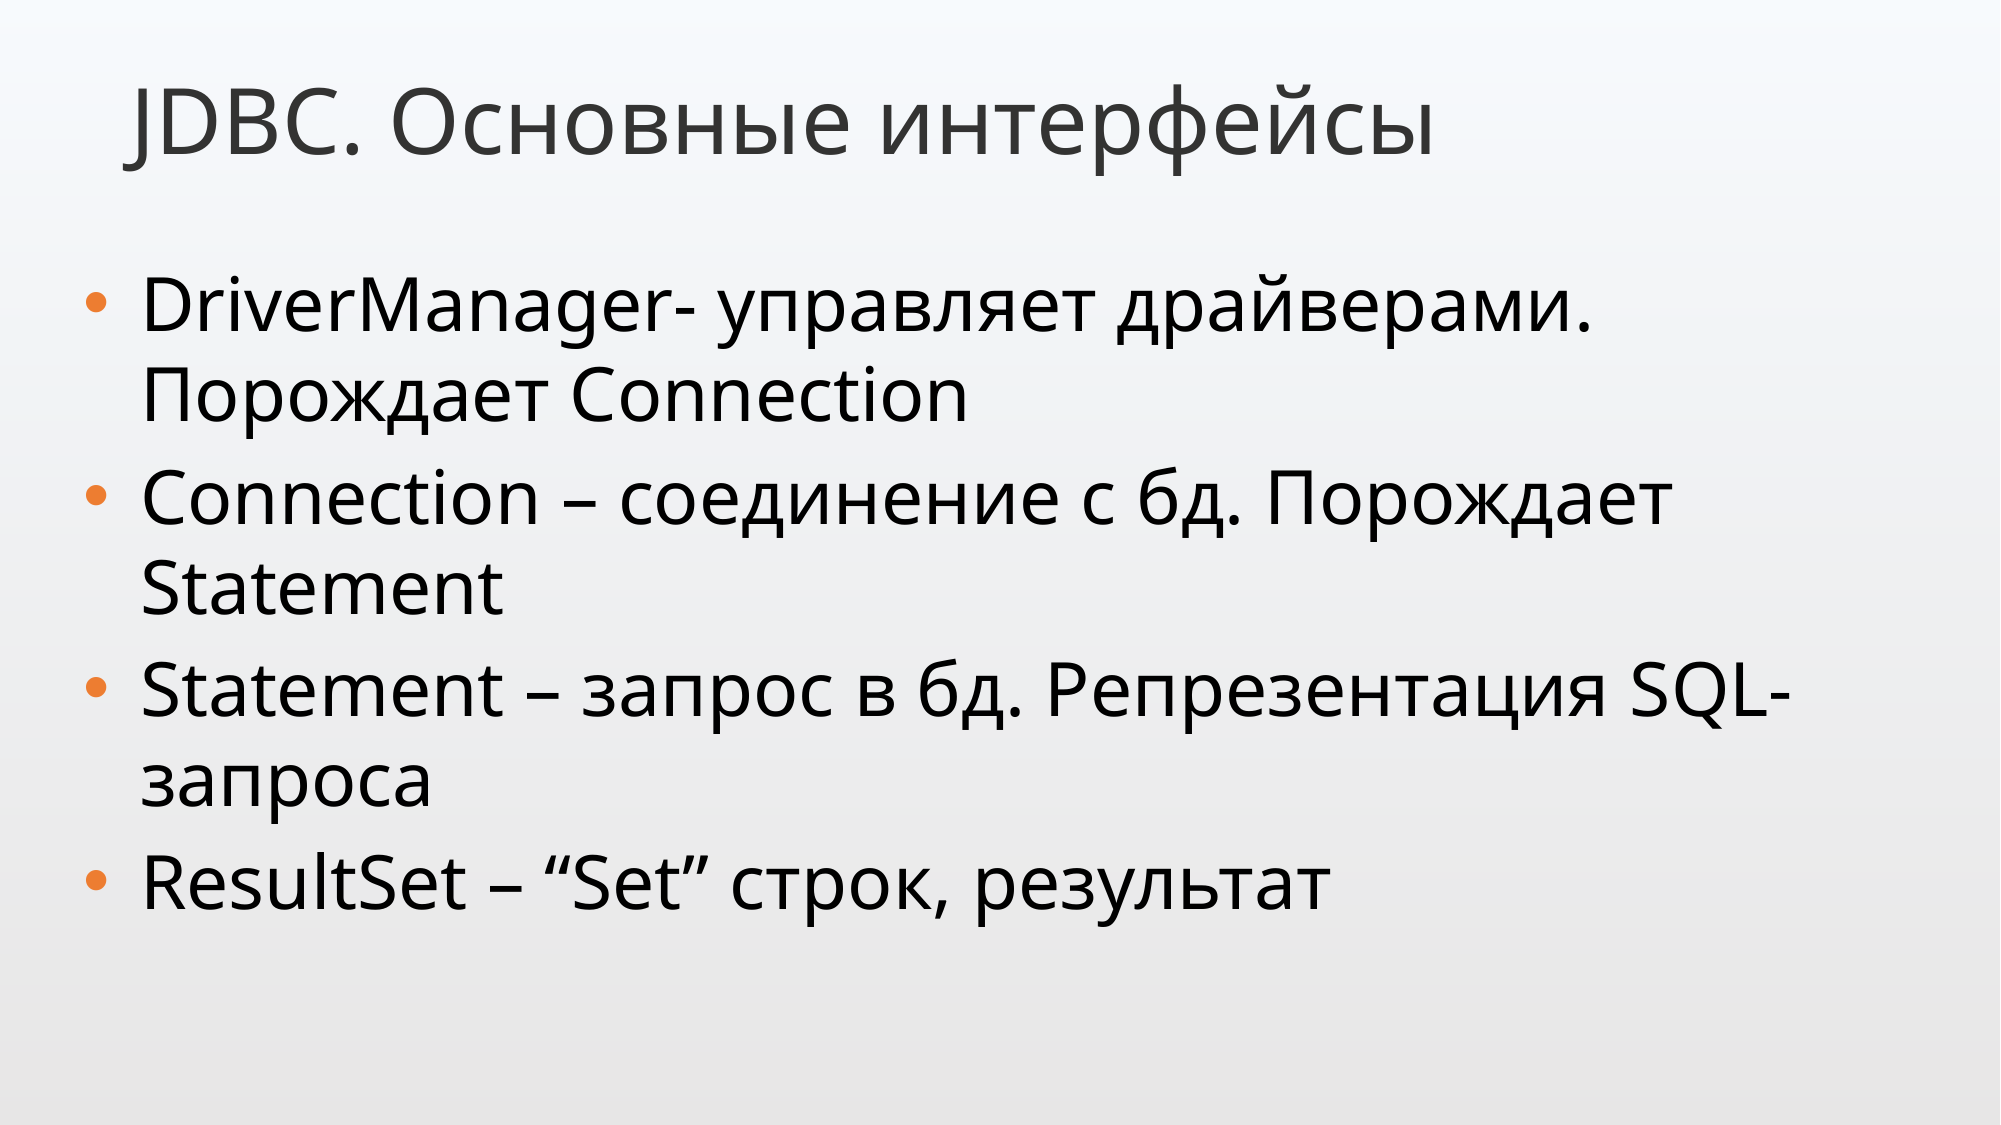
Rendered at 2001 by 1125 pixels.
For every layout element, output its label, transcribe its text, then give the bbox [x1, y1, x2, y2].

text_box DriverManager- управляет драйверами. Порождает Connection Connection – соединение с бд. Порождает Statement Statement – запрос в бд. Репрезентация SQL-запроса ResultSet – “Set” строк, результат [68, 249, 1926, 932]
text_box JDBC. Основные интерфейсы [130, 75, 1570, 183]
